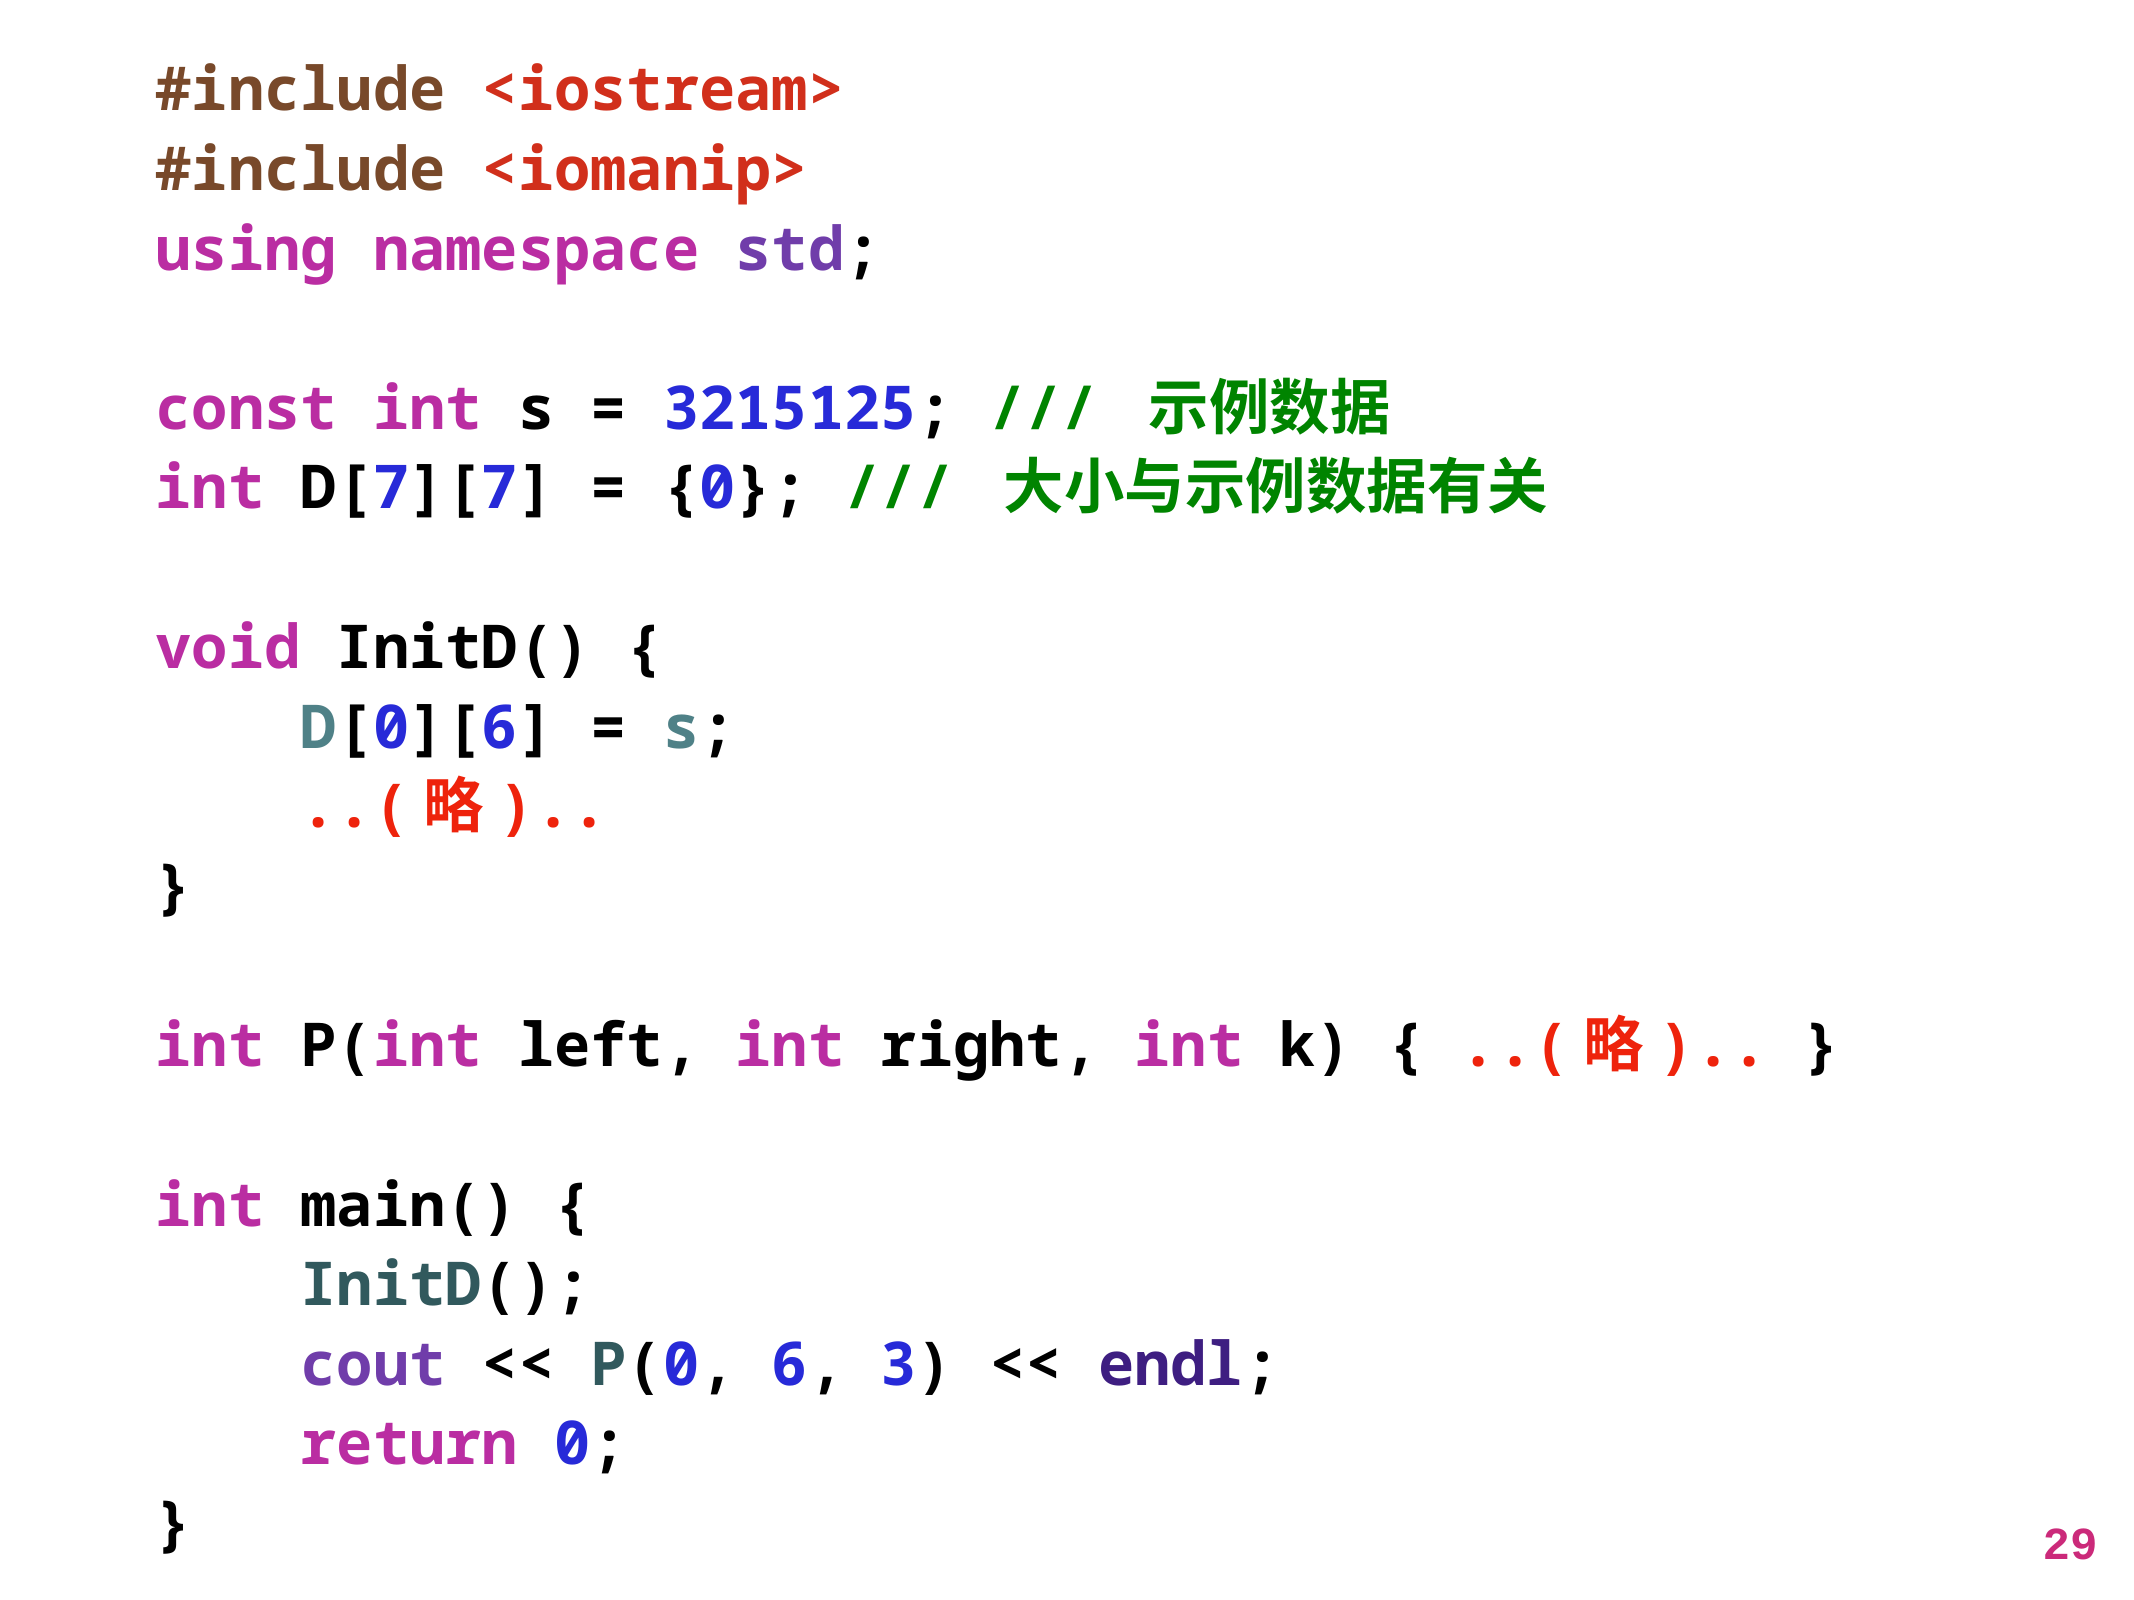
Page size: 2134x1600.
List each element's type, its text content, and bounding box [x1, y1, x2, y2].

slide_number 29 [2032, 1511, 2108, 1584]
text_box #include <iostream> #include <iomanip> using namespace std; const int s = 3215125; /// 示例数据 int D[7][7] = {0}; /// 大小与示例数据有关 void InitD() { D[0][6] = s; ..(略).. } int P(int left, int right, int k) { ..(略).. } int main() { InitD(); cout << P(0, 6, 3) << endl; return 0; } [147, 34, 1849, 1565]
